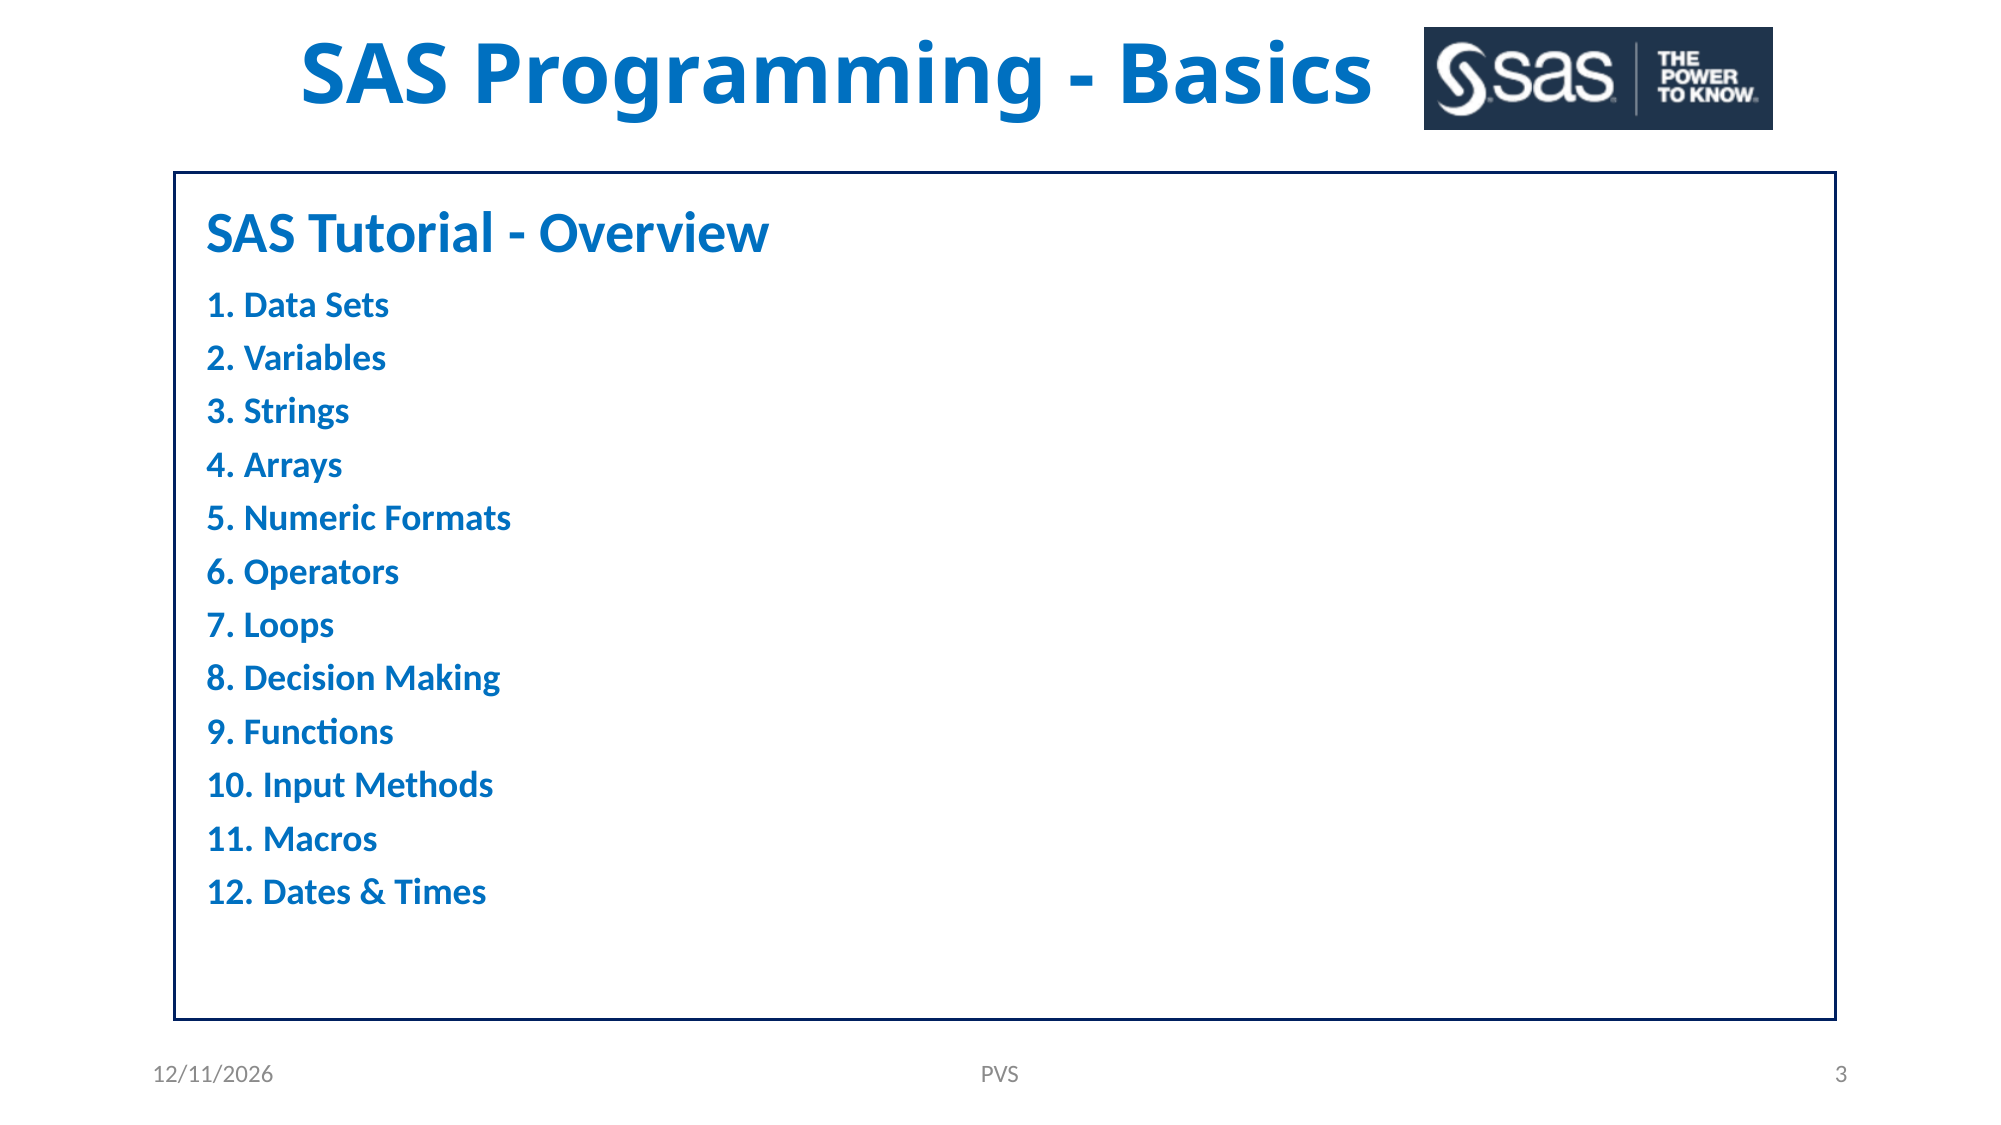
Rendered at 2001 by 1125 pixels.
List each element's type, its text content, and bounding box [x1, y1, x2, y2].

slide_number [137, 1042, 588, 1103]
text_box SAS Tutorial - Overview [191, 186, 1826, 272]
text_box [173, 172, 1836, 1020]
slide_number 3 [1412, 1042, 1863, 1103]
picture [1424, 27, 1773, 130]
footer PVS [662, 1042, 1338, 1103]
text_box 1. Data Sets 2. Variables 3. Strings 4. Arrays 5. Numeric Formats 6. Operators 7. Loops 8. Decision Making 9. Functions 10. Input Methods 11. Macros 12. Dates & Times [191, 272, 1755, 920]
title SAS Programming - Basics [277, 29, 1399, 128]
